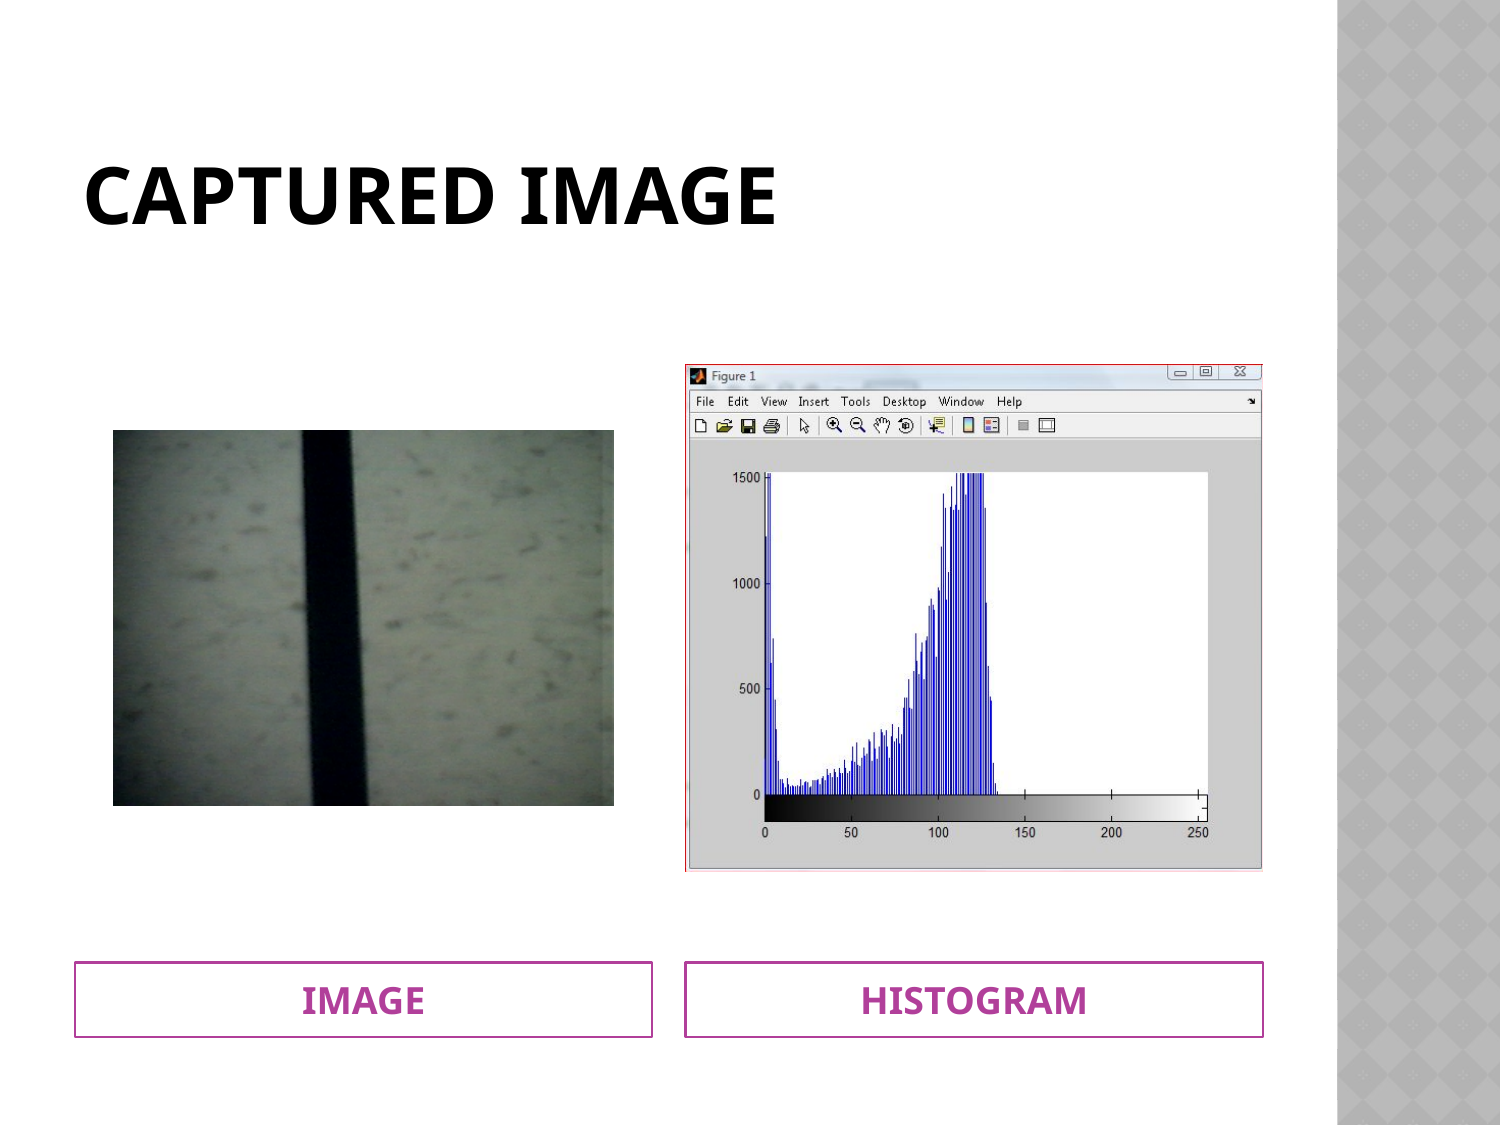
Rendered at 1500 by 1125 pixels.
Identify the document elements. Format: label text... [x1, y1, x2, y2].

list IMAGE [74, 961, 653, 1038]
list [684, 364, 1264, 873]
title CAPTURED IMAGE [75, 52, 1263, 240]
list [113, 430, 615, 807]
list HISTOGRAM [684, 961, 1264, 1038]
